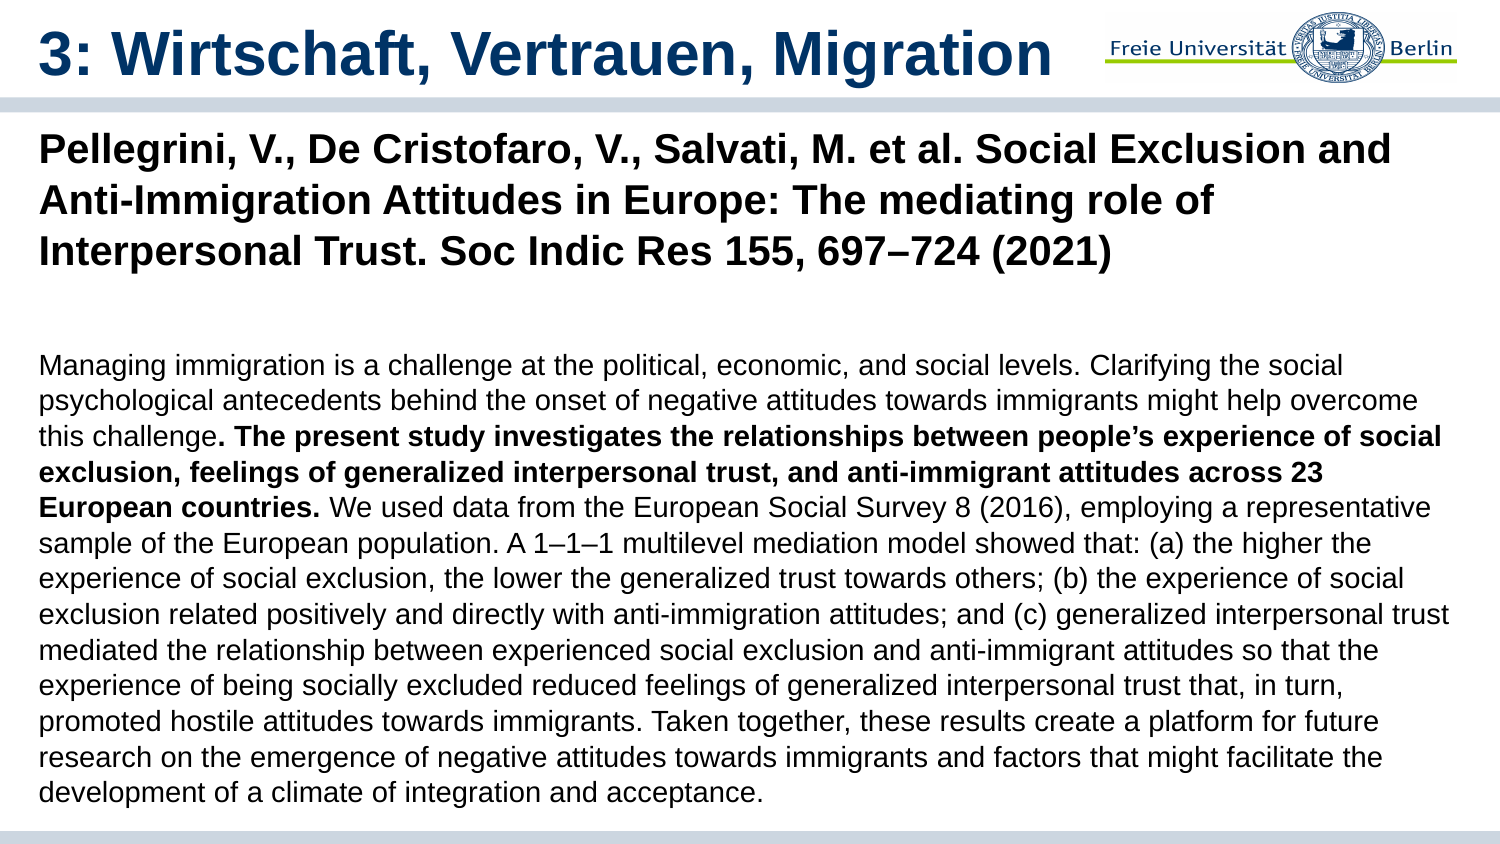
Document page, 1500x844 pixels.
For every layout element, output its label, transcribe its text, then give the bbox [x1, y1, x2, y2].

title 3: Wirtschaft, Vertrauen, Migration [38, 12, 1098, 83]
picture [1105, 12, 1457, 83]
list Pellegrini, V., De Cristofaro, V., Salvati, M. et al. Social Exclusion and Anti-Immigration Attitudes in Europe: The mediating role of Interpersonal Trust. Soc Indic Res 155, 697–724 (2021) Managing immigration is a challenge at the political, economic, and social levels. Clarifying the social psychological antecedents behind the onset of negative attitudes towards immigrants might help overcome this challenge. The present study investigates the relationships between people’s experience of social exclusion, feelings of generalized interpersonal trust, and anti-immigrant attitudes across 23 European countries. We used data from the European Social Survey 8 (2016), employing a representative sample of the European population. A 1–1–1 multilevel mediation model showed that: (a) the higher the experience of social exclusion, the lower the generalized trust towards others; (b) the experience of social exclusion related positively and directly with anti-immigration attitudes; and (c) generalized interpersonal trust mediated the relationship between experienced social exclusion and anti-immigrant attitudes so that the experience of being socially excluded reduced feelings of generalized interpersonal trust that, in turn, promoted hostile attitudes towards immigrants. Taken together, these results create a platform for future research on the emergence of negative attitudes towards immigrants and factors that might facilitate the development of a climate of integration and acceptance. [38, 120, 1463, 817]
